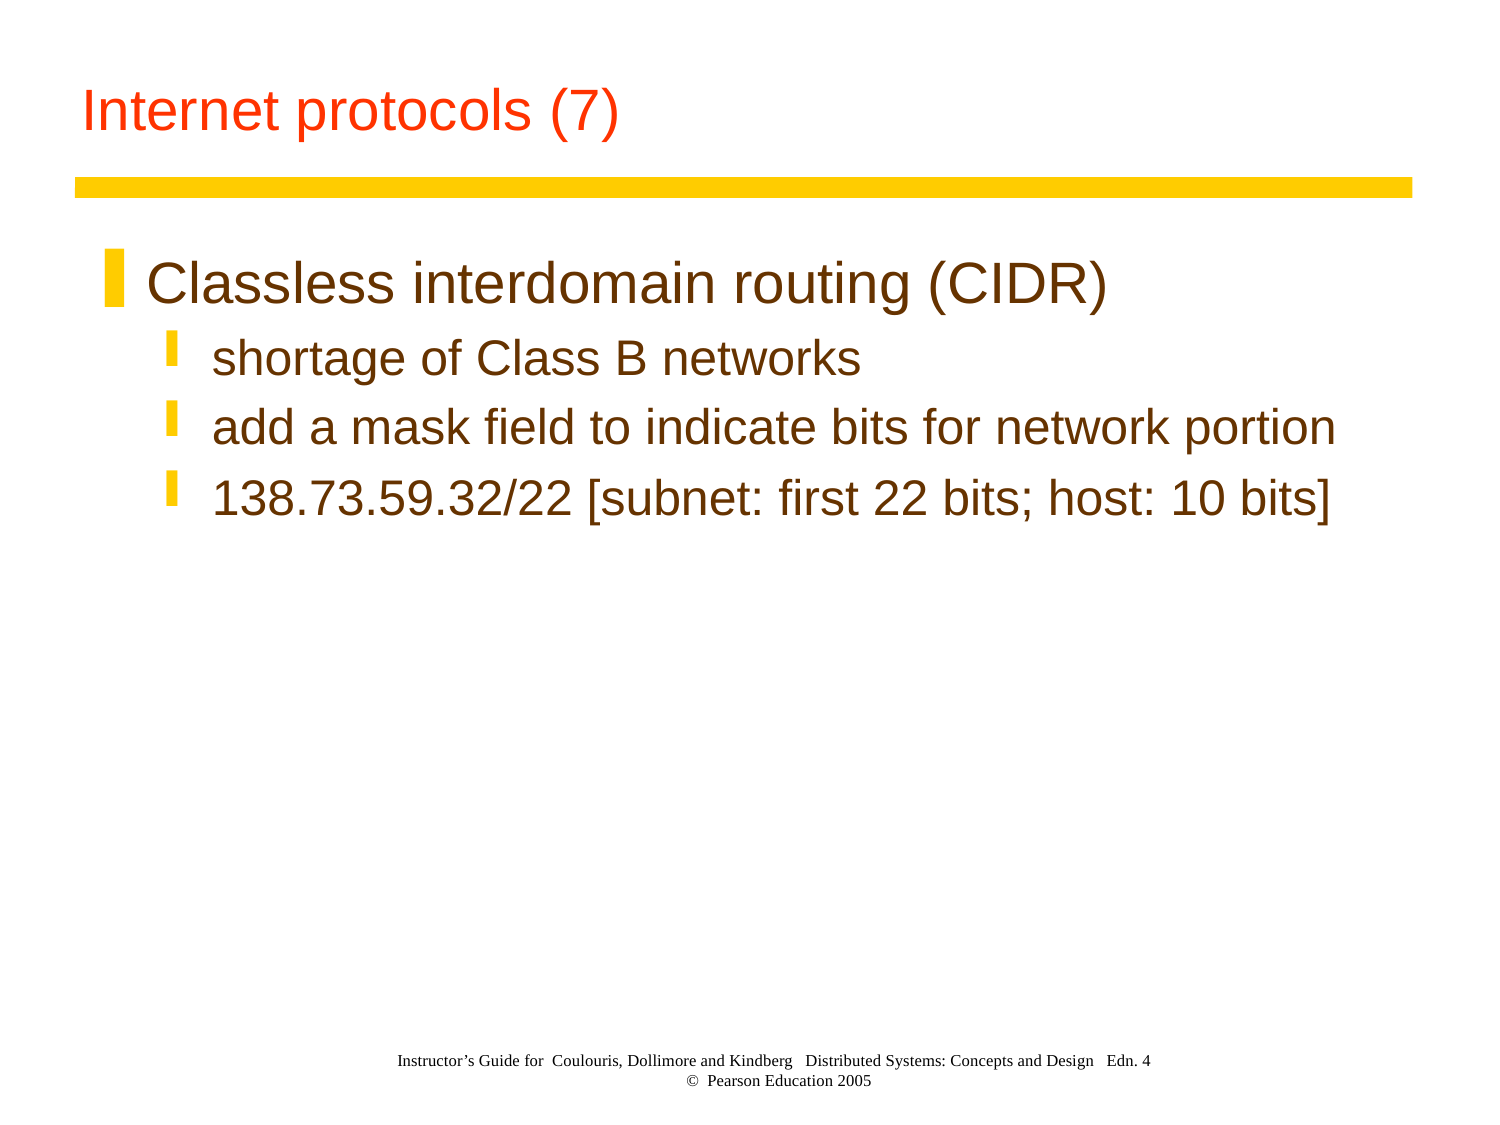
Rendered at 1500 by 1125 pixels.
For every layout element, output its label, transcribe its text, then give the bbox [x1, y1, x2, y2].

list Classless interdomain routing (CIDR) shortage of Class B networks add a mask field to indicate bits for network portion 138.73.59.32/22 [subnet: first 22 bits; host: 10 bits] [74, 237, 1417, 1026]
title Internet protocols (7) [66, 37, 1413, 151]
footer Instructor’s Guide for Coulouris, Dollimore and Kindberg Distributed Systems: Concepts and Design Edn. 4 © Pearson Education 2005 [324, 1049, 1238, 1098]
